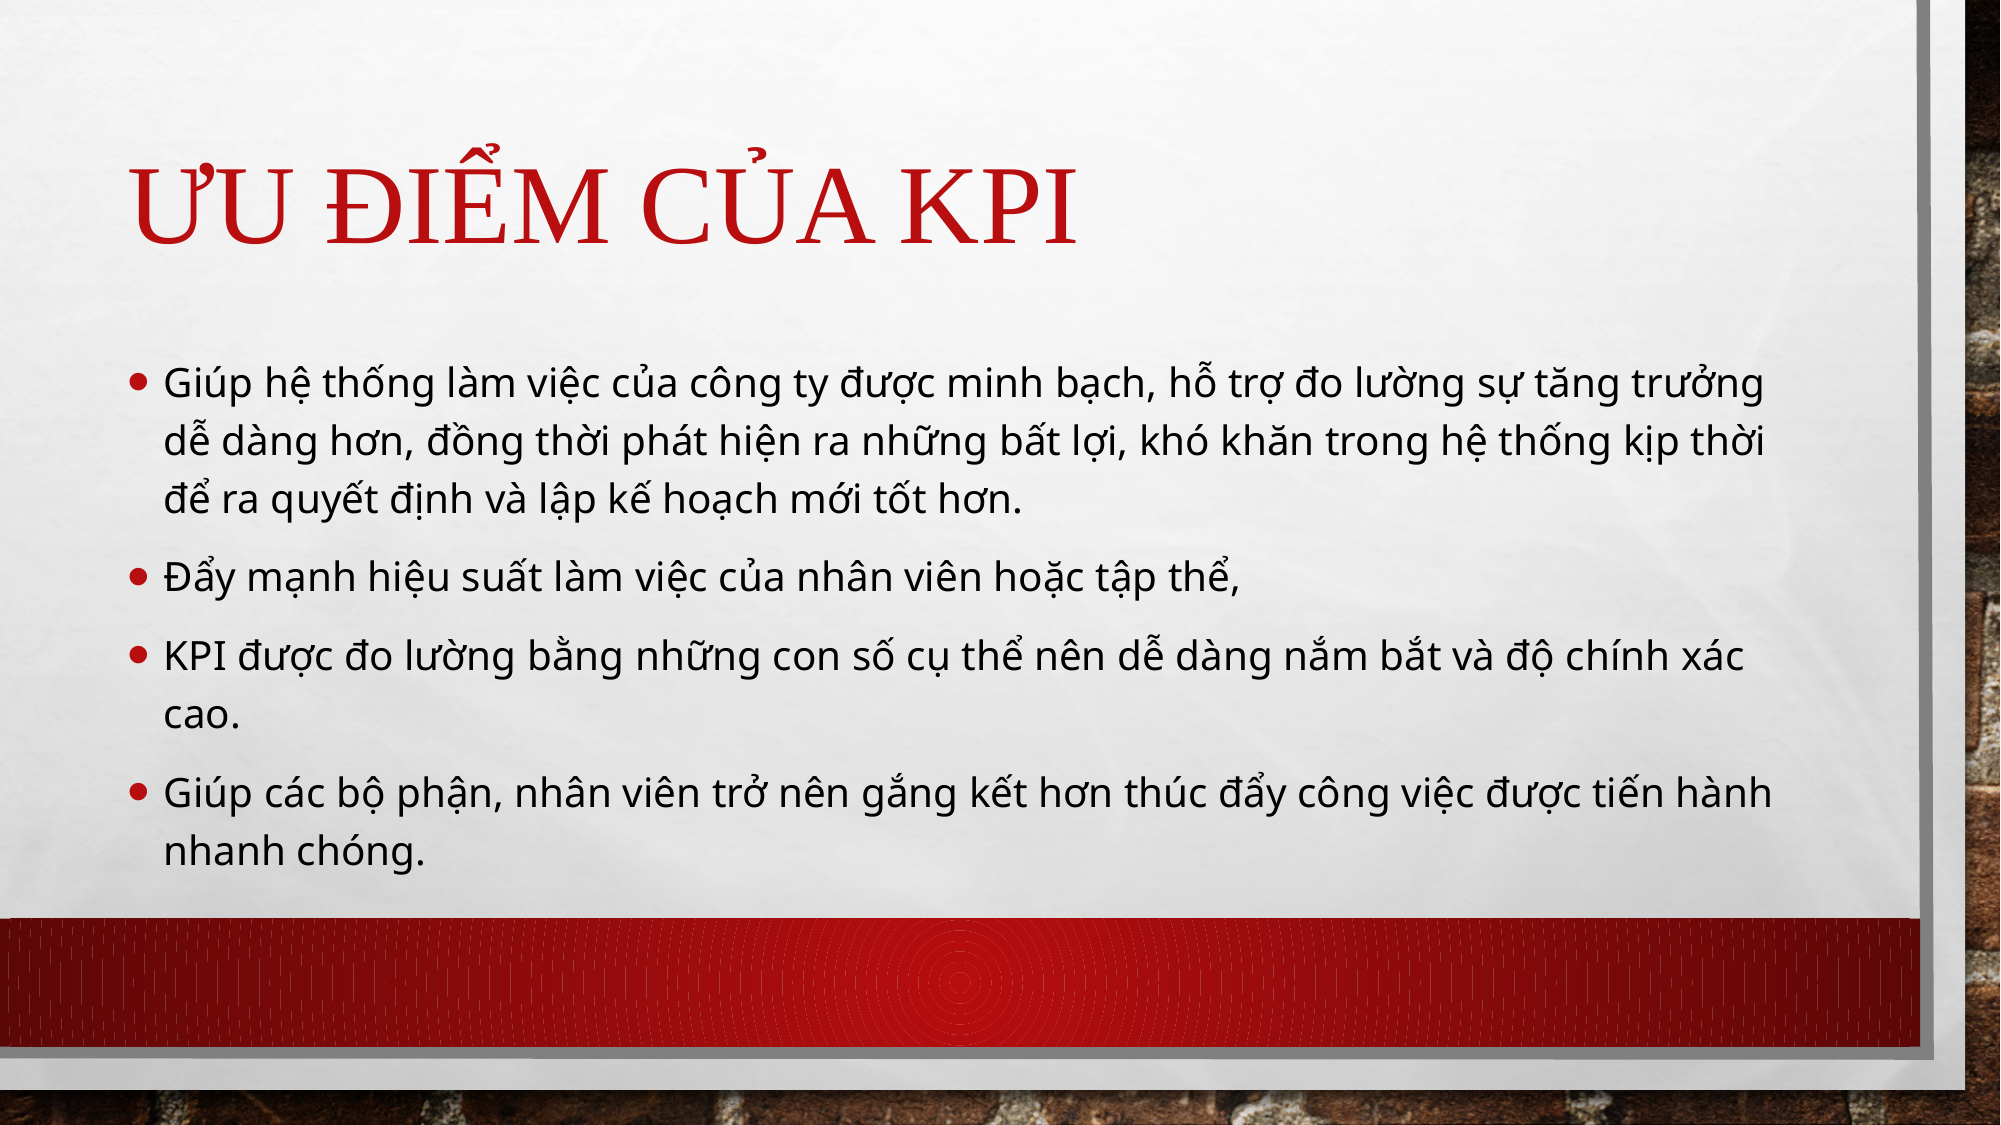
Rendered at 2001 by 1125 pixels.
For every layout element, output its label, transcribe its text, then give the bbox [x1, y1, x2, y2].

list Giúp hệ thống làm việc của công ty được minh bạch, hỗ trợ đo lường sự tăng trưởng dễ dàng hơn, đồng thời phát hiện ra những bất lợi, khó khăn trong hệ thống kịp thời để ra quyết định và lập kế hoạch mới tốt hơn. Đẩy mạnh hiệu suất làm việc của nhân viên hoặc tập thể, KPI được đo lường bằng những con số cụ thể nên dễ dàng nắm bắt và độ chính xác cao. Giúp các bộ phận, nhân viên trở nên gắng kết hơn thúc đẩy công việc được tiến hành nhanh chóng. [112, 338, 1818, 882]
title ƯU ĐIỂM CỦA KPI [112, 112, 1818, 302]
picture [0, 0, 2000, 1125]
